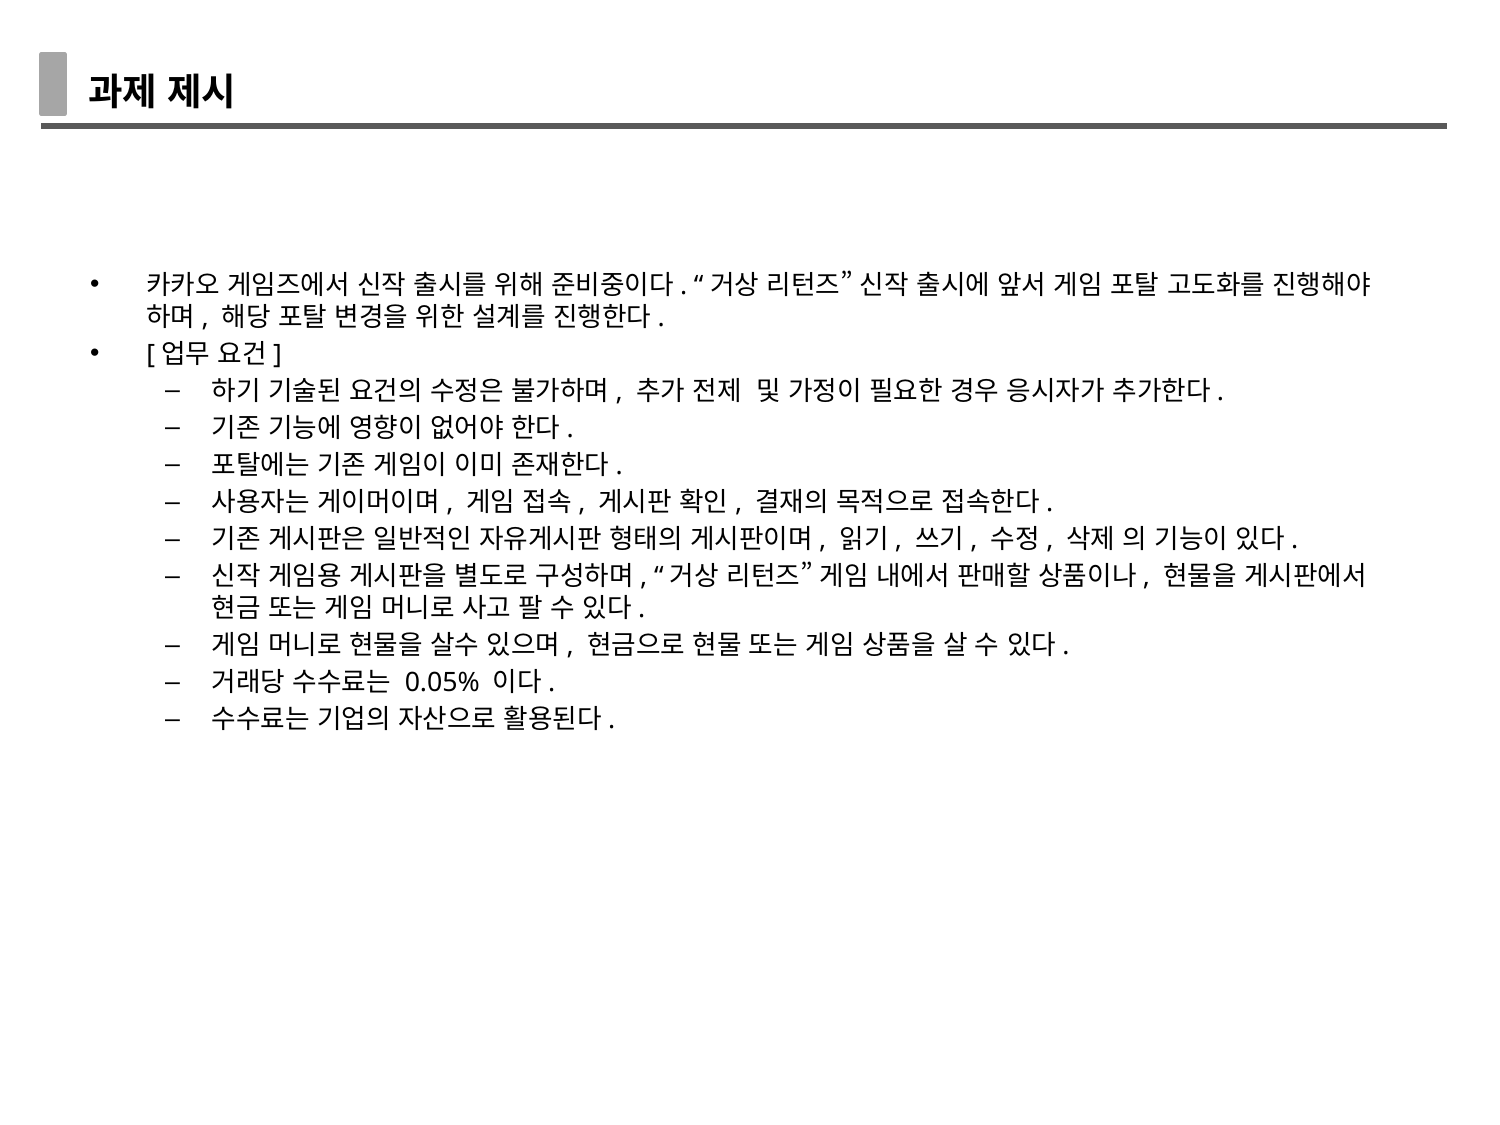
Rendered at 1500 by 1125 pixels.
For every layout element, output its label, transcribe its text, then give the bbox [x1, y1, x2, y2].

list 카카오 게임즈에서 신작 출시를 위해 준비중이다. “거상 리턴즈” 신작 출시에 앞서 게임 포탈 고도화를 진행해야 하며, 해당 포탈 변경을 위한 설계를 진행한다. [업무 요건] 하기 기술된 요건의 수정은 불가하며, 추가 전제 및 가정이 필요한 경우 응시자가 추가한다. 기존 기능에 영향이 없어야 한다. 포탈에는 기존 게임이 이미 존재한다. 사용자는 게이머이며, 게임 접속, 게시판 확인, 결재의 목적으로 접속한다. 기존 게시판은 일반적인 자유게시판 형태의 게시판이며, 읽기, 쓰기, 수정, 삭제 의 기능이 있다. 신작 게임용 게시판을 별도로 구성하며, “거상 리턴즈” 게임 내에서 판매할 상품이나, 현물을 게시판에서 현금 또는 게임 머니로 사고 팔 수 있다. 게임 머니로 현물을 살수 있으며, 현금으로 현물 또는 게임 상품을 살 수 있다. 거래당 수수료는 0.05% 이다. 수수료는 기업의 자산으로 활용된다. [75, 260, 1425, 895]
text_box [39, 52, 67, 116]
text_box 과제 제시 [73, 60, 252, 121]
